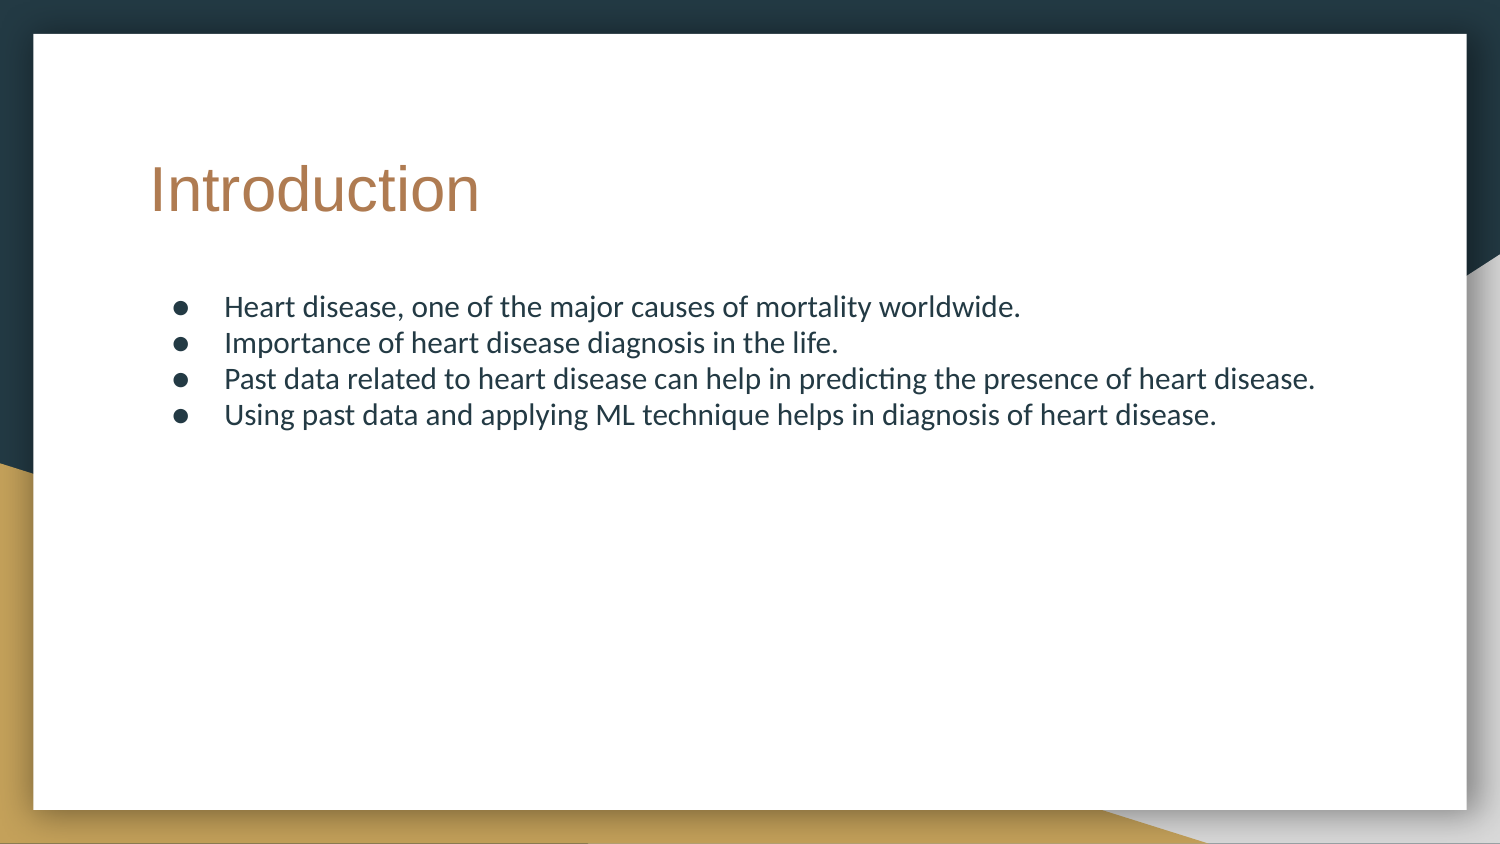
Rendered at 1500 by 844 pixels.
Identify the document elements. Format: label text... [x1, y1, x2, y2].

list Heart disease, one of the major causes of mortality worldwide. Importance of heart disease diagnosis in the life. Past data related to heart disease can help in predicting the presence of heart disease. Using past data and applying ML technique helps in diagnosis of heart disease. [134, 274, 1366, 729]
title Introduction [134, 138, 1366, 274]
